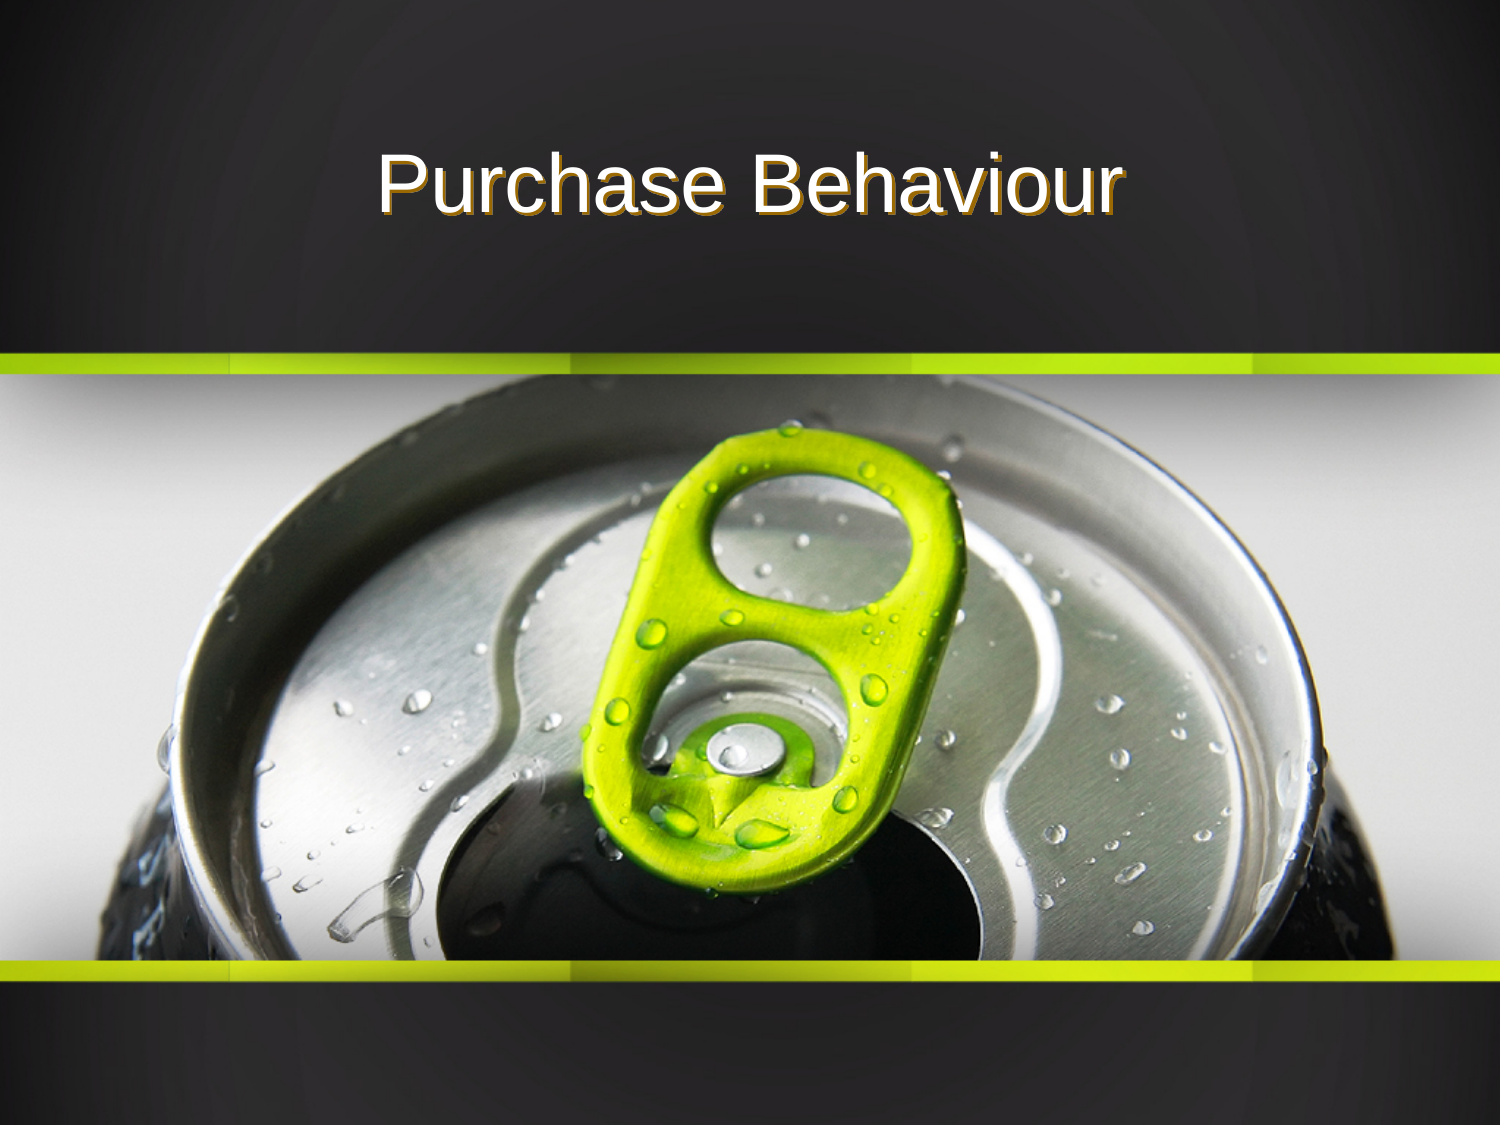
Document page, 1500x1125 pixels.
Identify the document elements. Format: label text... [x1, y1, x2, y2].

title Purchase Behaviour [147, 90, 1353, 268]
picture [0, 0, 1500, 1125]
